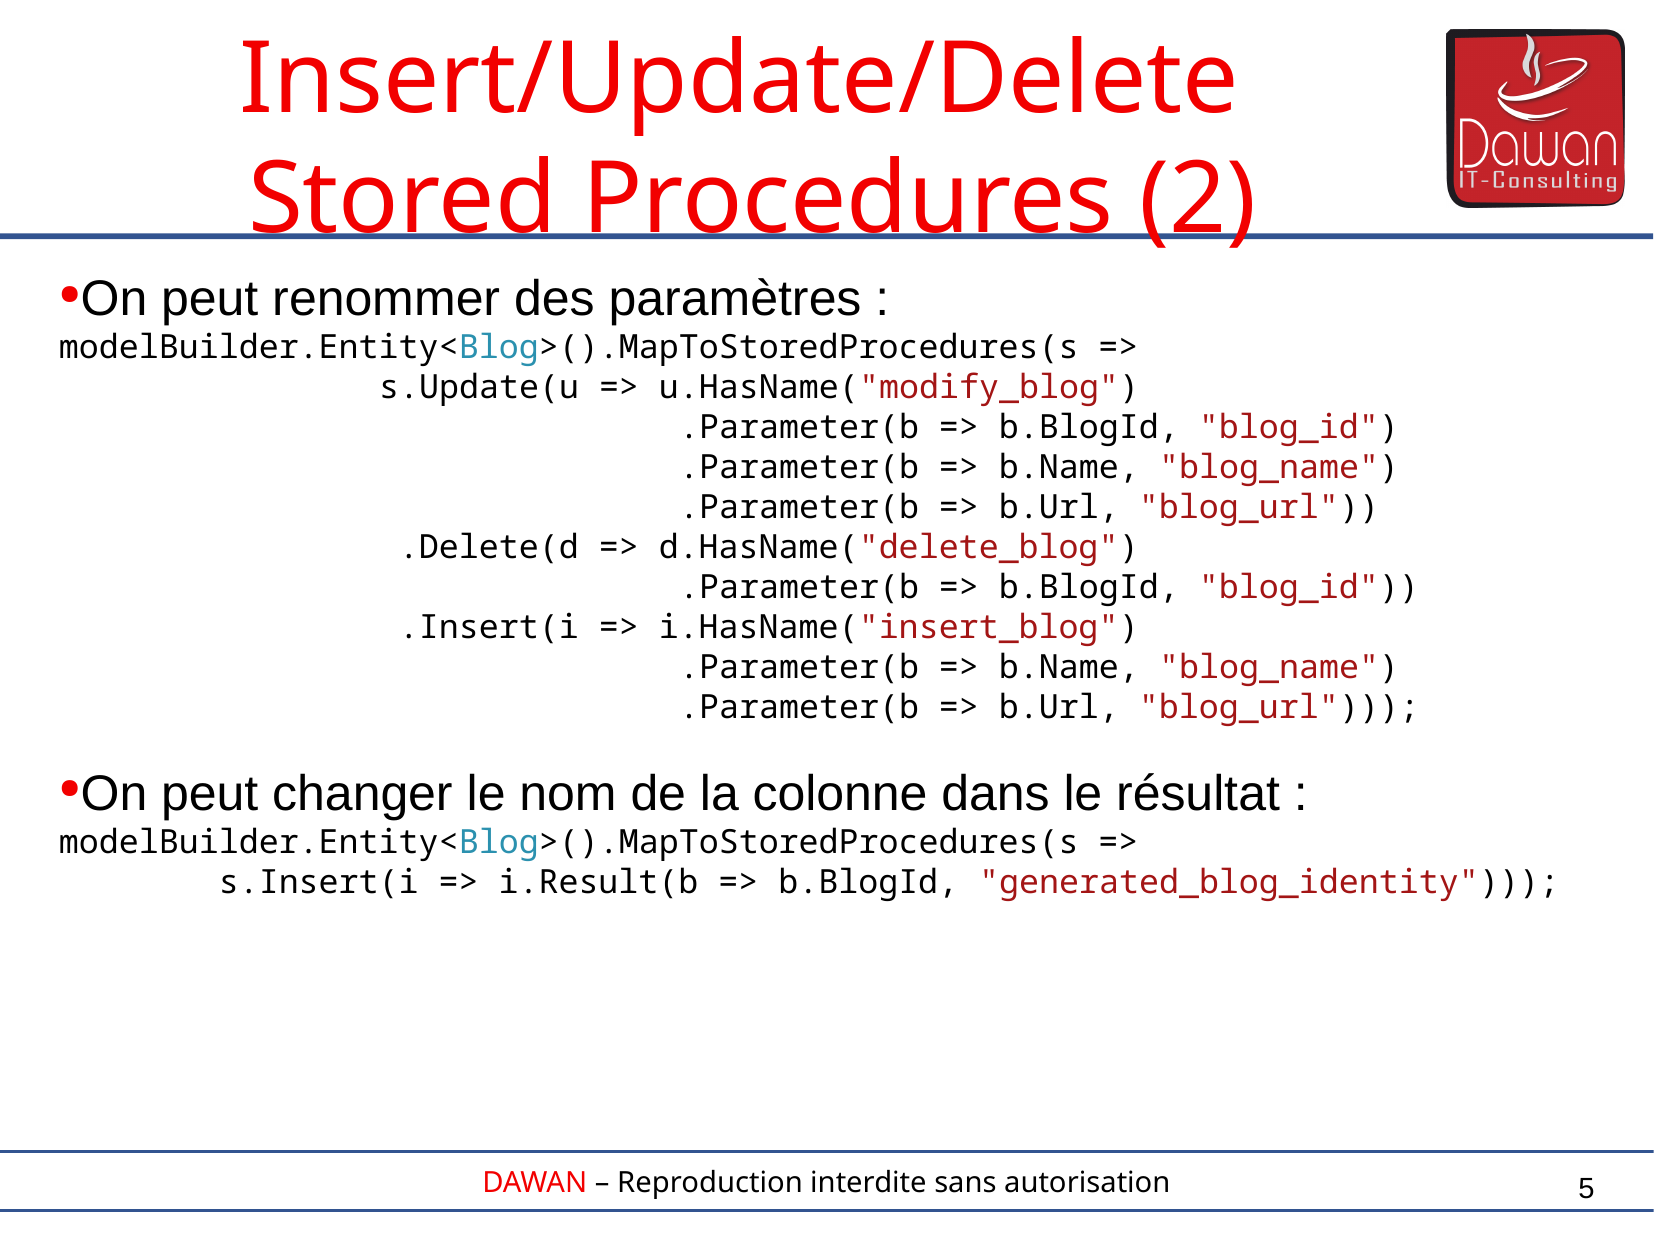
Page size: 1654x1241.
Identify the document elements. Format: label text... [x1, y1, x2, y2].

slide_number 5 [1535, 1169, 1595, 1233]
picture [1447, 29, 1625, 208]
list On peut renommer des paramètres : modelBuilder.Entity<Blog>().MapToStoredProcedures(s => s.Update(u => u.HasName("modify_blog") .Parameter(b => b.BlogId, "blog_id") .Parameter(b => b.Name, "blog_name") .Parameter(b => b.Url, "blog_url")) .Delete(d => d.HasName("delete_blog") .Parameter(b => b.BlogId, "blog_id")) .Insert(i => i.HasName("insert_blog") .Parameter(b => b.Name, "blog_name") .Parameter(b => b.Url, "blog_url"))); On peut changer le nom de la colonne dans le résultat : modelBuilder.Entity<Blog>().MapToStoredProcedures(s => s.Insert(i => i.Result(b => b.BlogId, "generated_blog_identity"))); [59, 265, 1595, 1109]
title Insert/Update/Delete Stored Procedures (2) [59, 16, 1447, 250]
